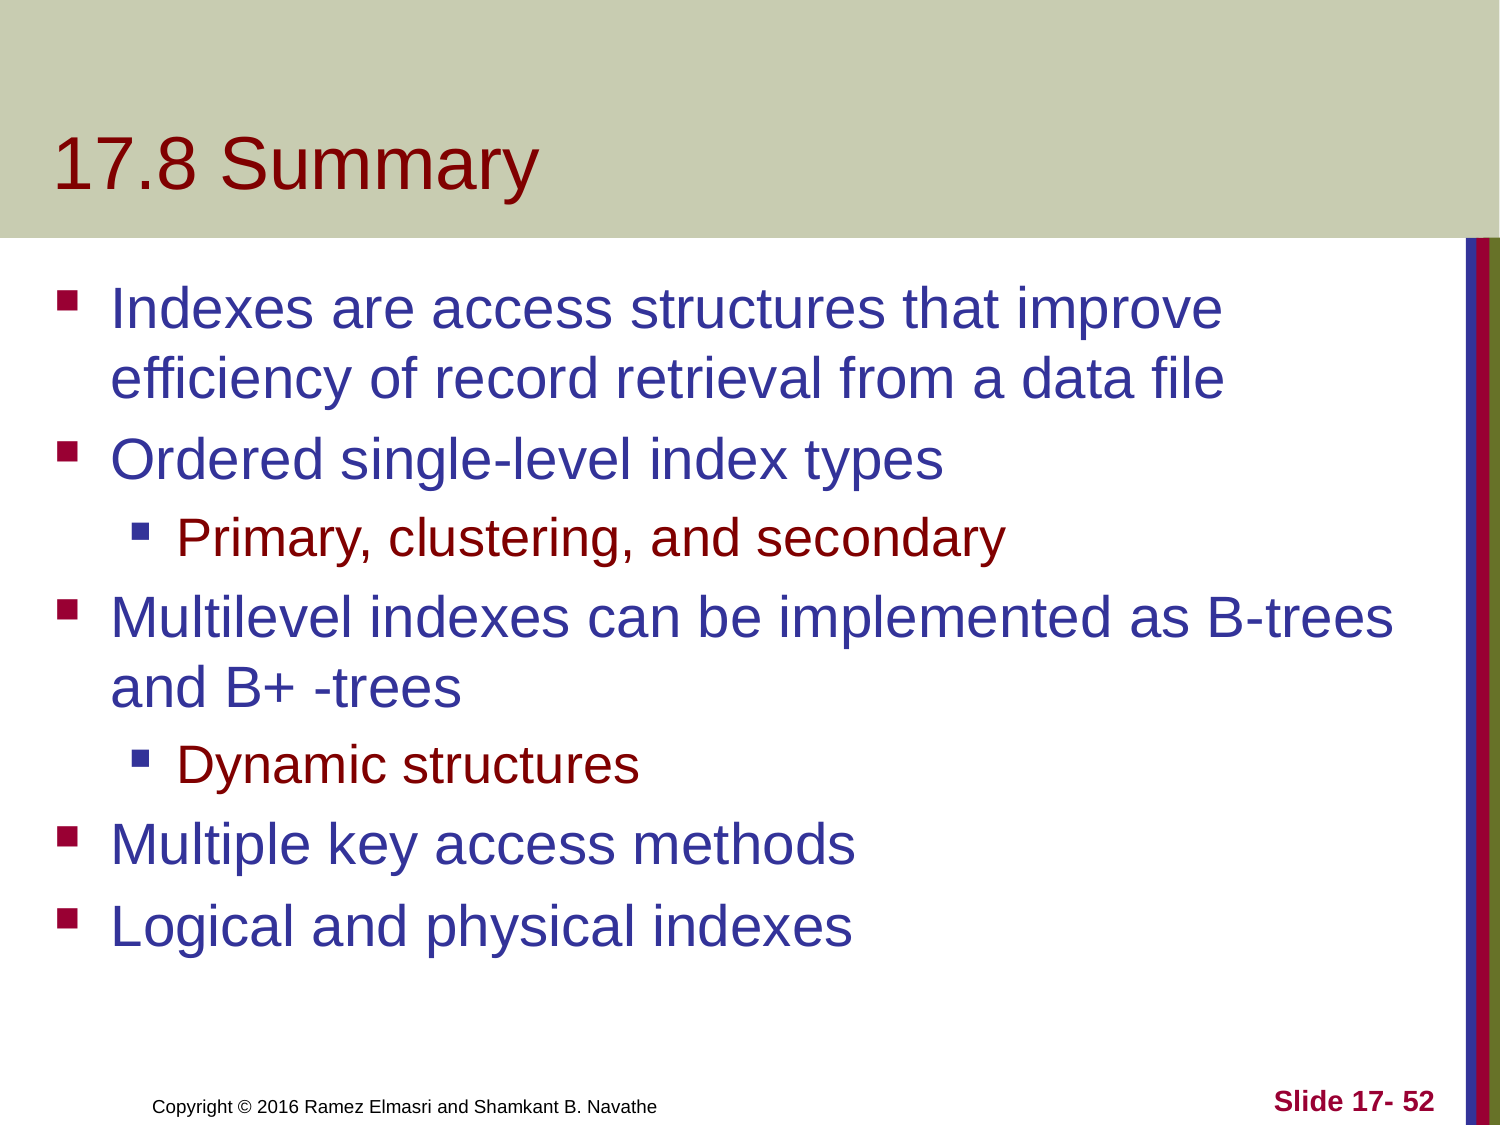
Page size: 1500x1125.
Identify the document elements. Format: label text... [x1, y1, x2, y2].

list Indexes are access structures that improve efficiency of record retrieval from a data file Ordered single-level index types Primary, clustering, and secondary Multilevel indexes can be implemented as B-trees and B+ -trees Dynamic structures Multiple key access methods Logical and physical indexes [39, 262, 1400, 1013]
title 17.8 Summary [37, 49, 1317, 213]
slide_number Slide 17- 52 [1137, 1049, 1451, 1125]
